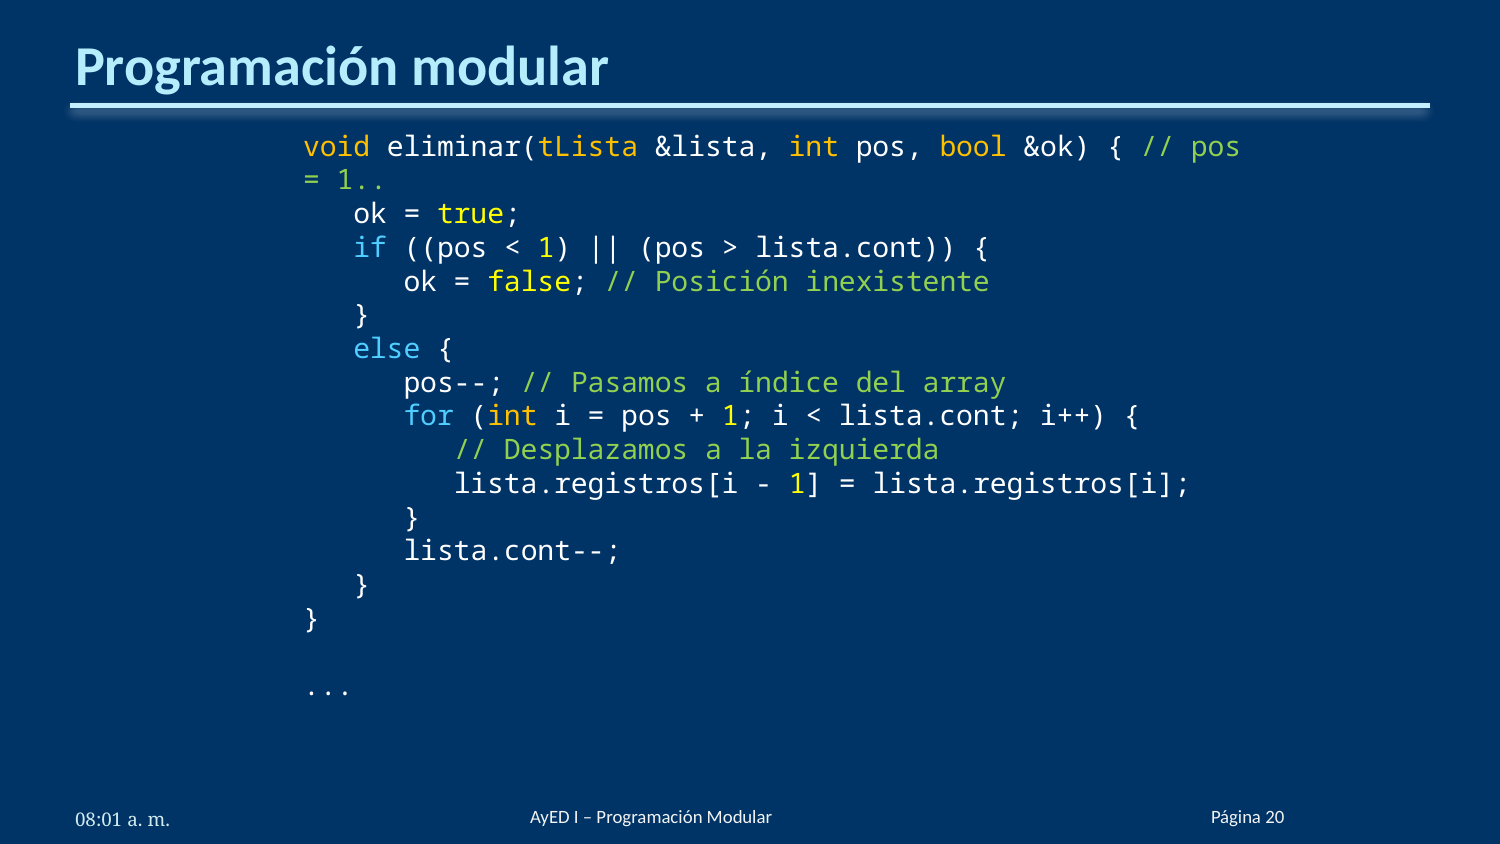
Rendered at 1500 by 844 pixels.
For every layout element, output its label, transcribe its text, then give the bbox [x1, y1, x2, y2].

title Programación modular [75, 35, 1425, 97]
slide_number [75, 788, 425, 833]
footer AyED I – Programación Modular [529, 782, 1046, 827]
slide_number Página 20 [1136, 782, 1285, 827]
list void eliminar(tLista &lista, int pos, bool &ok) { // pos = 1.. ok = true; if ((pos < 1) || (pos > lista.cont)) { ok = false; // Posición inexistente } else { pos--; // Pasamos a índice del array for (int i = pos + 1; i < lista.cont; i++) { // Desplazamos a la izquierda lista.registros[i - 1] = lista.registros[i]; } lista.cont--; } } ... [243, 120, 1273, 750]
